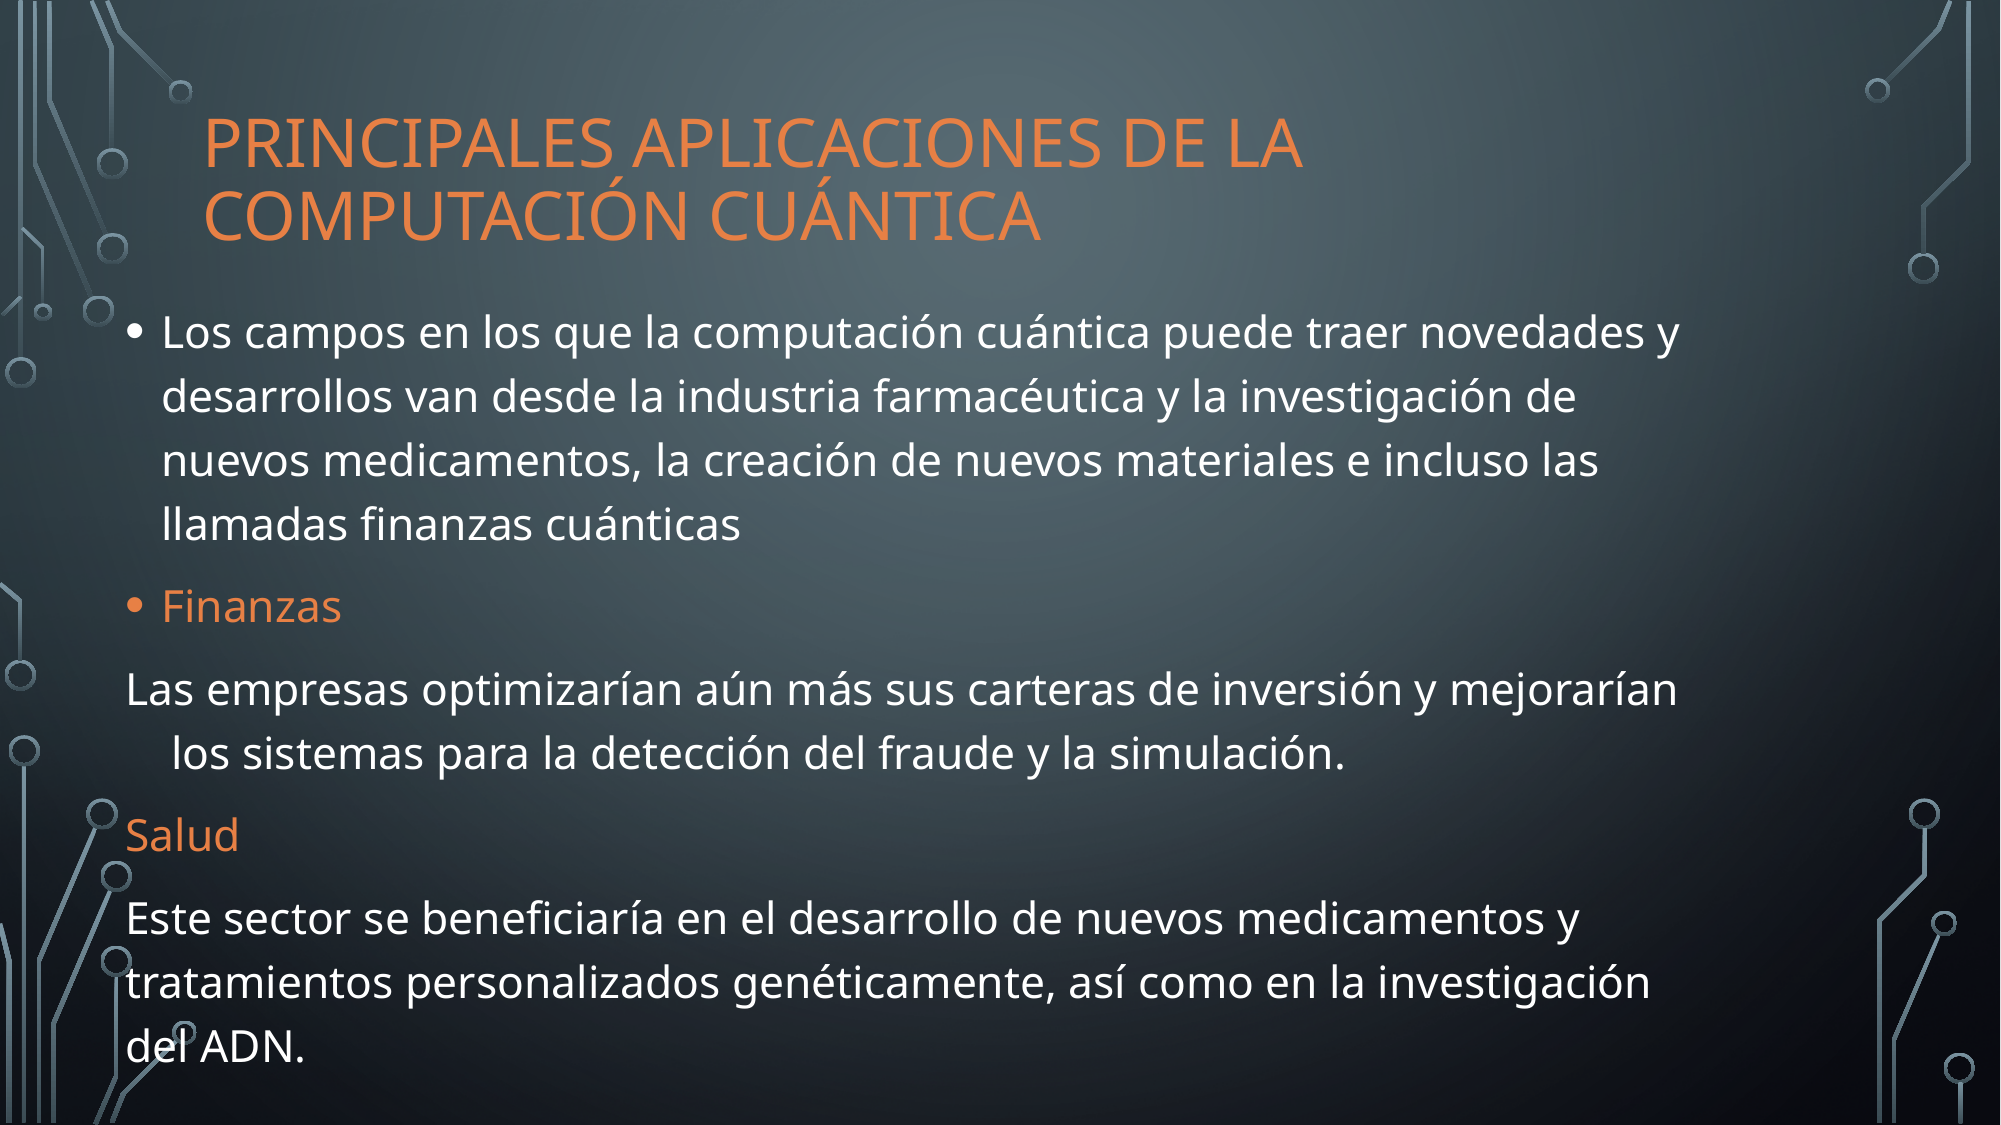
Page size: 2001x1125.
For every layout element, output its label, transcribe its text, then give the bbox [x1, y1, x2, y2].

list Los campos en los que la computación cuántica puede traer novedades y desarrollos van desde la industria farmacéutica y la investigación de nuevos medicamentos, la creación de nuevos materiales e incluso las llamadas finanzas cuánticas Finanzas Las empresas optimizarían aún más sus carteras de inversión y mejorarían los sistemas para la detección del fraude y la simulación. Salud Este sector se beneficiaría en el desarrollo de nuevos medicamentos y tratamientos personalizados genéticamente, así como en la investigación del ADN. [110, 285, 1736, 1082]
title PRINCIPALES APLICACIONES DE LA COMPUTACIÓN CUÁNTICA [187, 101, 1813, 344]
